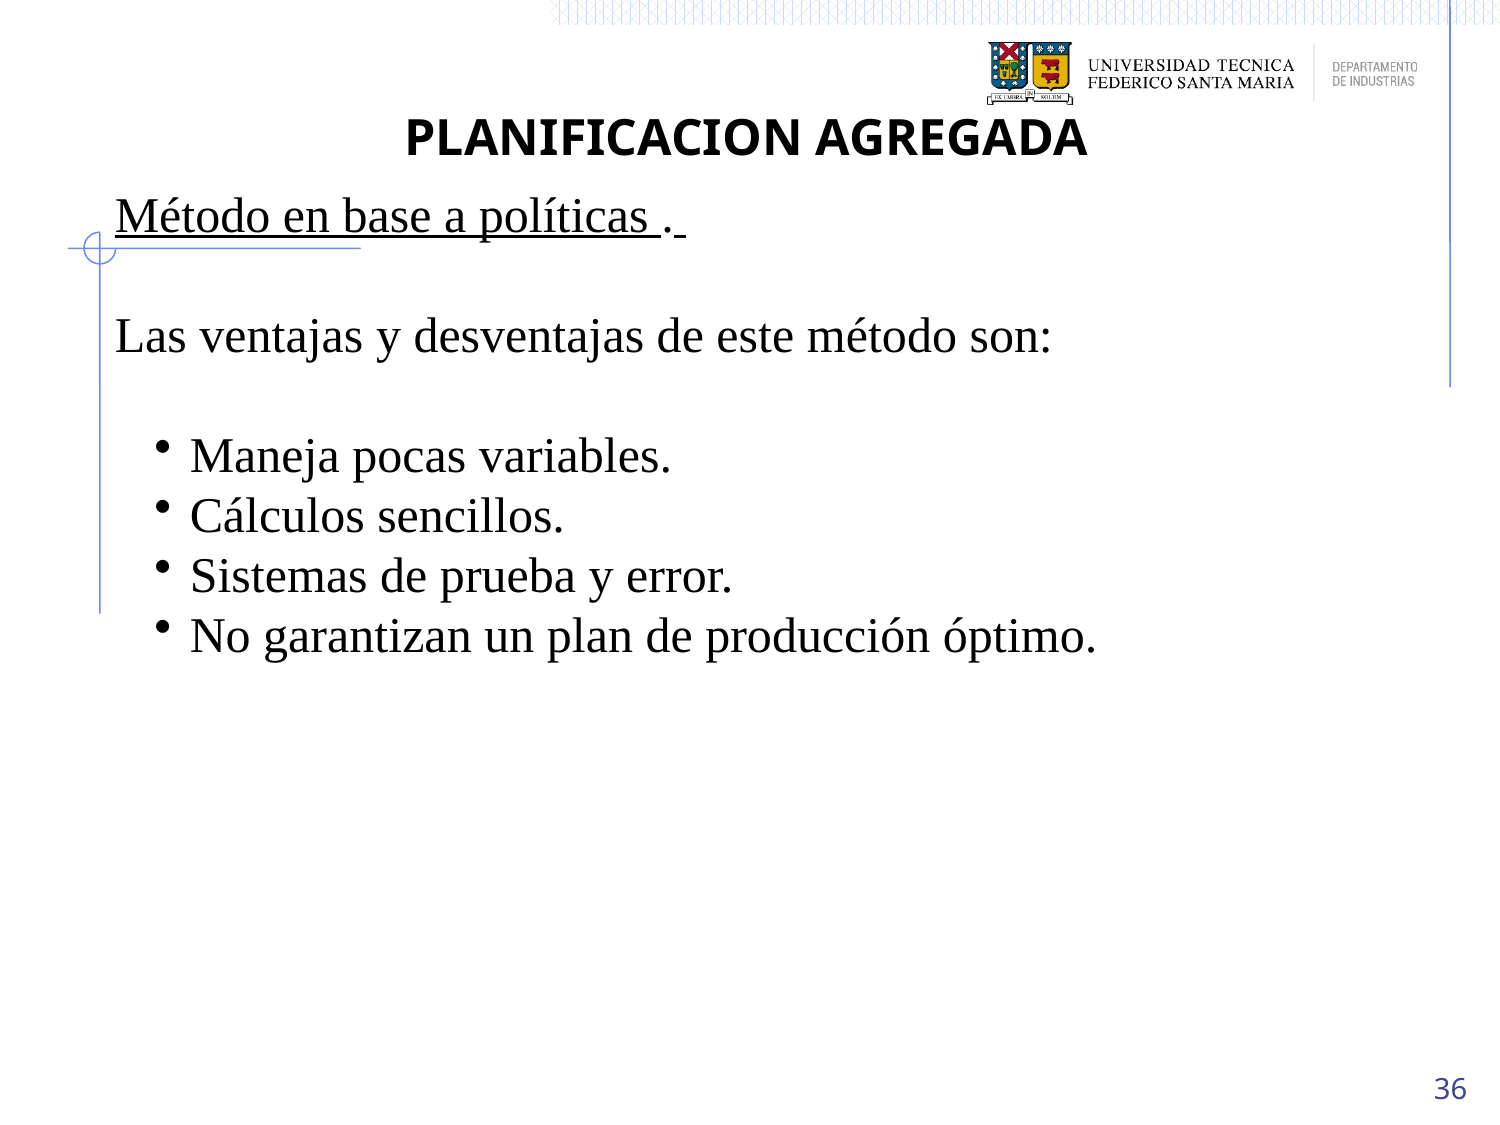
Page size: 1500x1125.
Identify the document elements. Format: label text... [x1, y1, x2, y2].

picture [987, 42, 1417, 105]
text_box PLANIFICACION AGREGADA [389, 98, 1104, 173]
text_box Método en base a políticas . Las ventajas y desventajas de este método son: Maneja pocas variables. Cálculos sencillos. Sistemas de prueba y error. No garantizan un plan de producción óptimo. [99, 174, 1425, 790]
slide_number 36 [1169, 1042, 1483, 1118]
